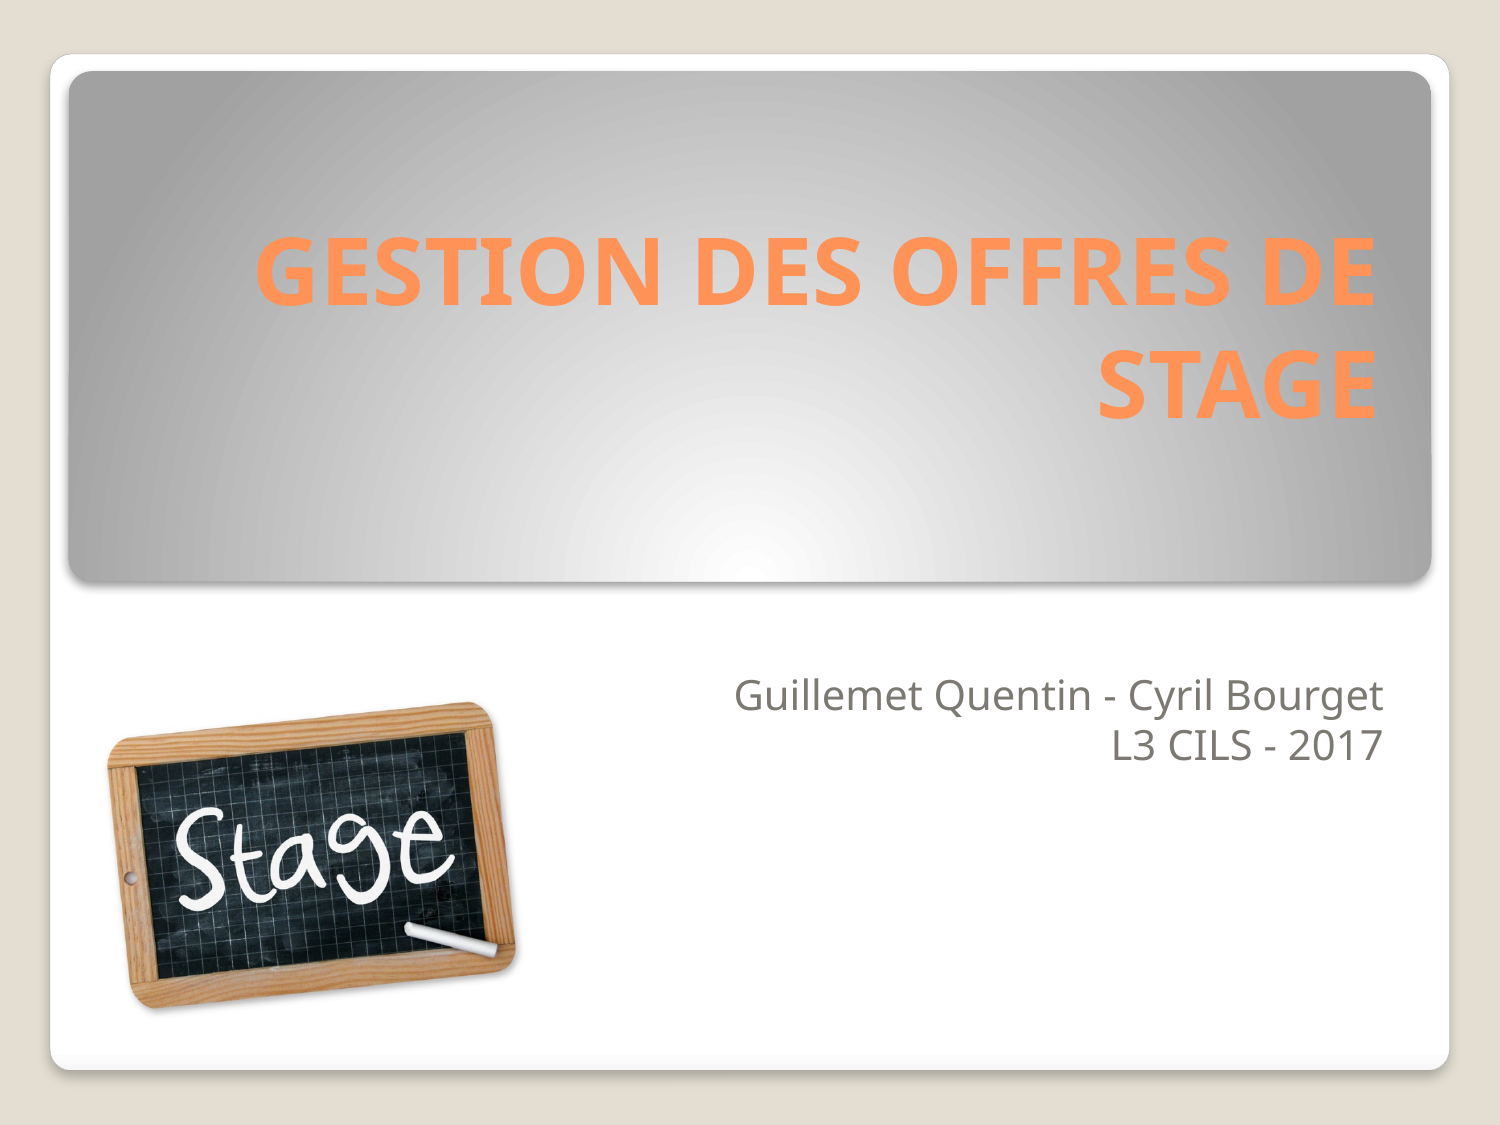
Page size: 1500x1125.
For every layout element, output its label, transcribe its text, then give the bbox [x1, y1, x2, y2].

picture [64, 692, 562, 1024]
subtitle Guillemet Quentin - Cyril Bourget L3 CILS - 2017 [123, 668, 1399, 819]
title GESTION DES OFFRES DE STAGE [112, 137, 1388, 445]
